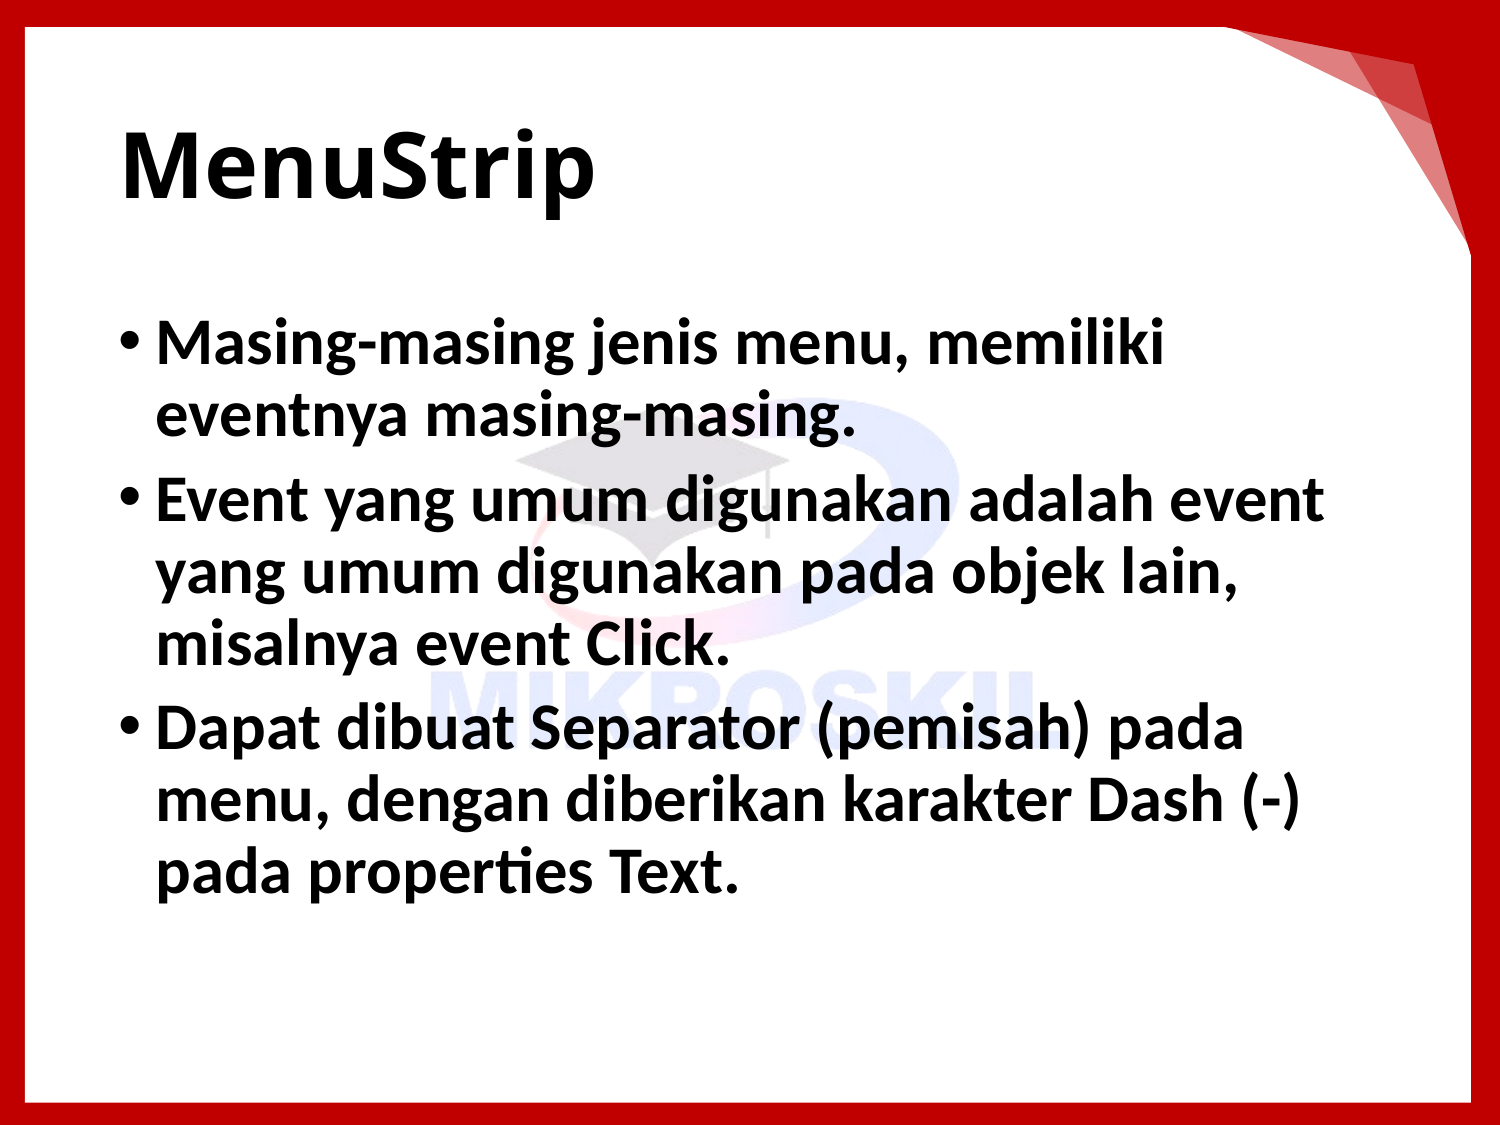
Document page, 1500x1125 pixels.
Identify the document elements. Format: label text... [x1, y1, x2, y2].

title MenuStrip [103, 59, 1397, 278]
list Masing-masing jenis menu, memiliki eventnya masing-masing. Event yang umum digunakan adalah event yang umum digunakan pada objek lain, misalnya event Click. Dapat dibuat Separator (pemisah) pada menu, dengan diberikan karakter Dash (-) pada properties Text. [103, 299, 1397, 1014]
